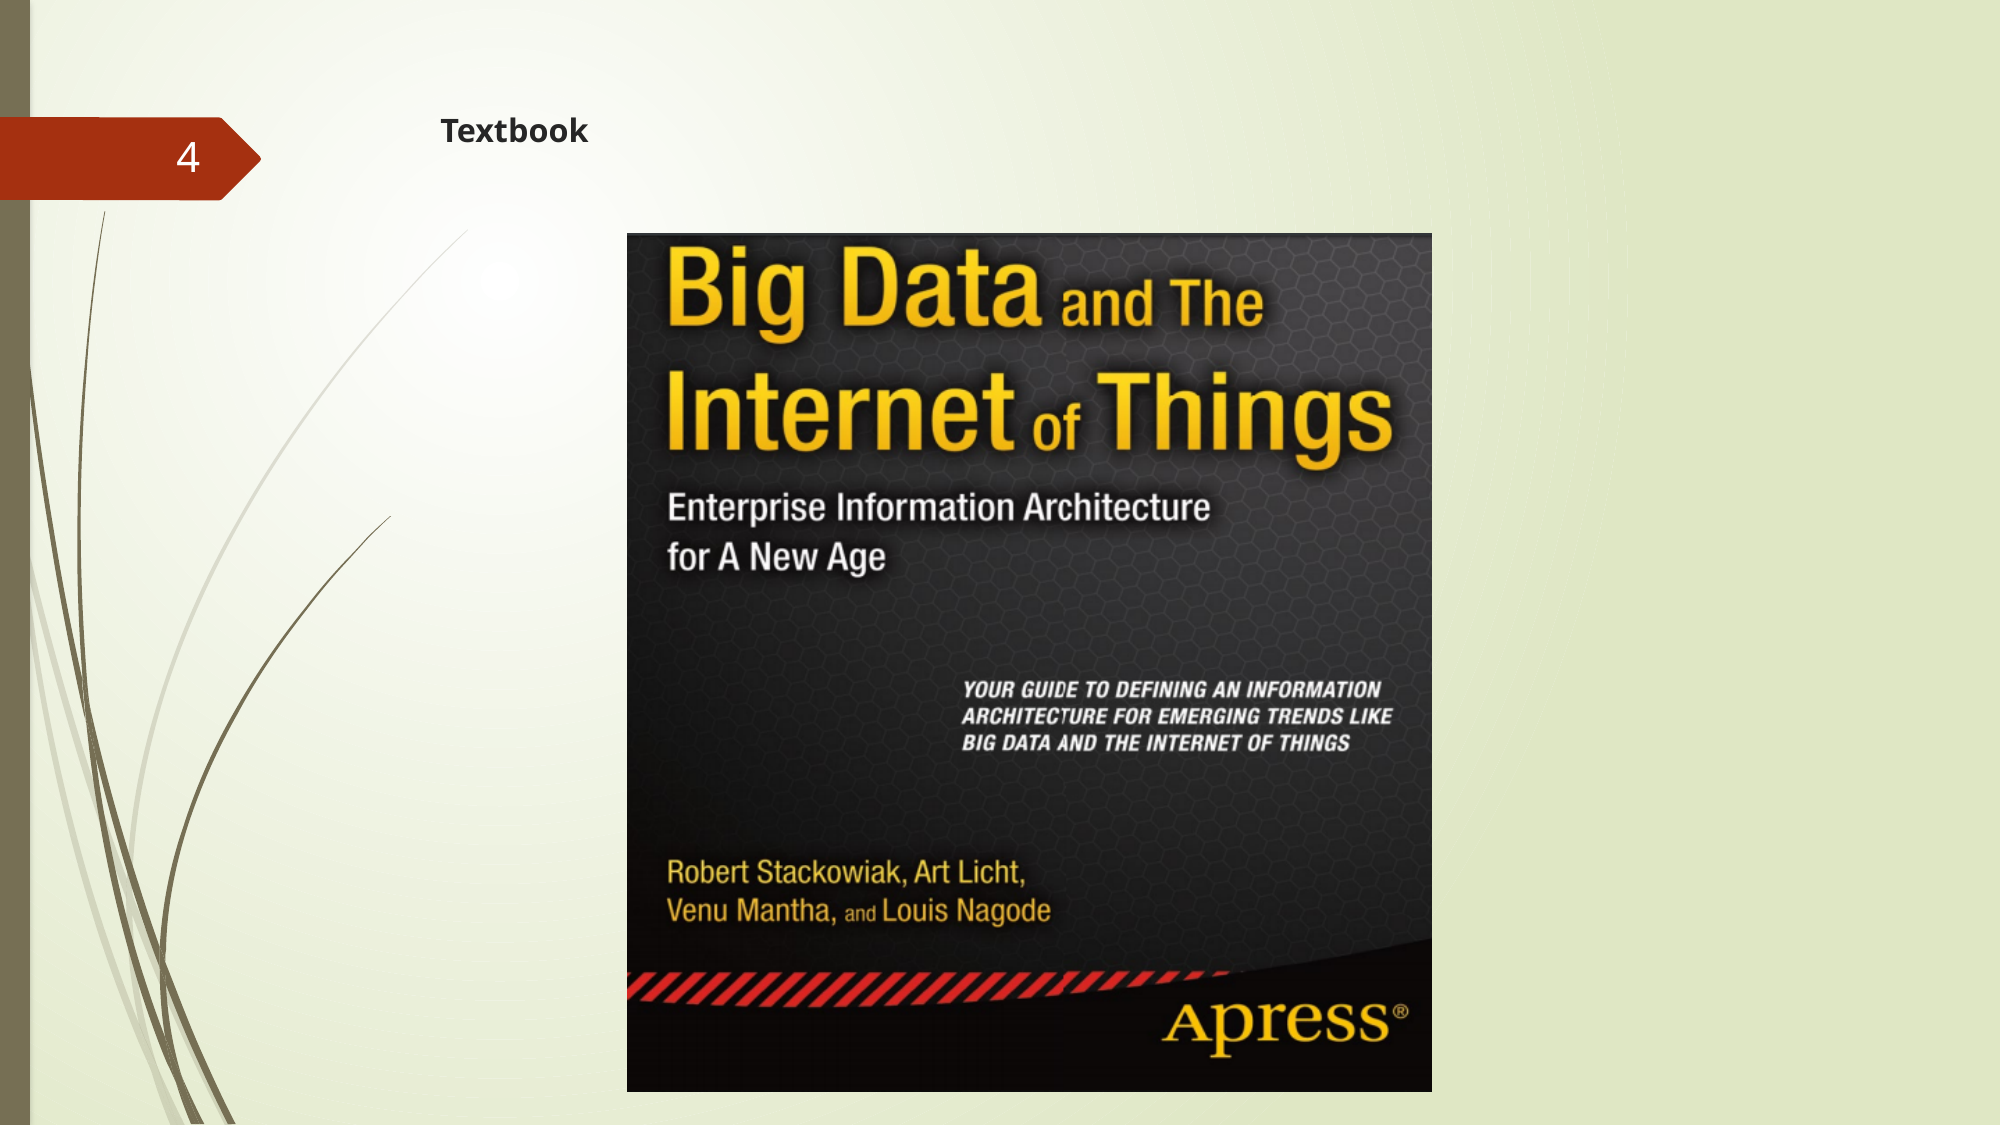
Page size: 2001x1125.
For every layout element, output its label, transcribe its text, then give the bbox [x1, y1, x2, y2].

title Textbook [425, 102, 1888, 234]
slide_number 4 [87, 129, 216, 190]
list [626, 233, 1432, 1093]
